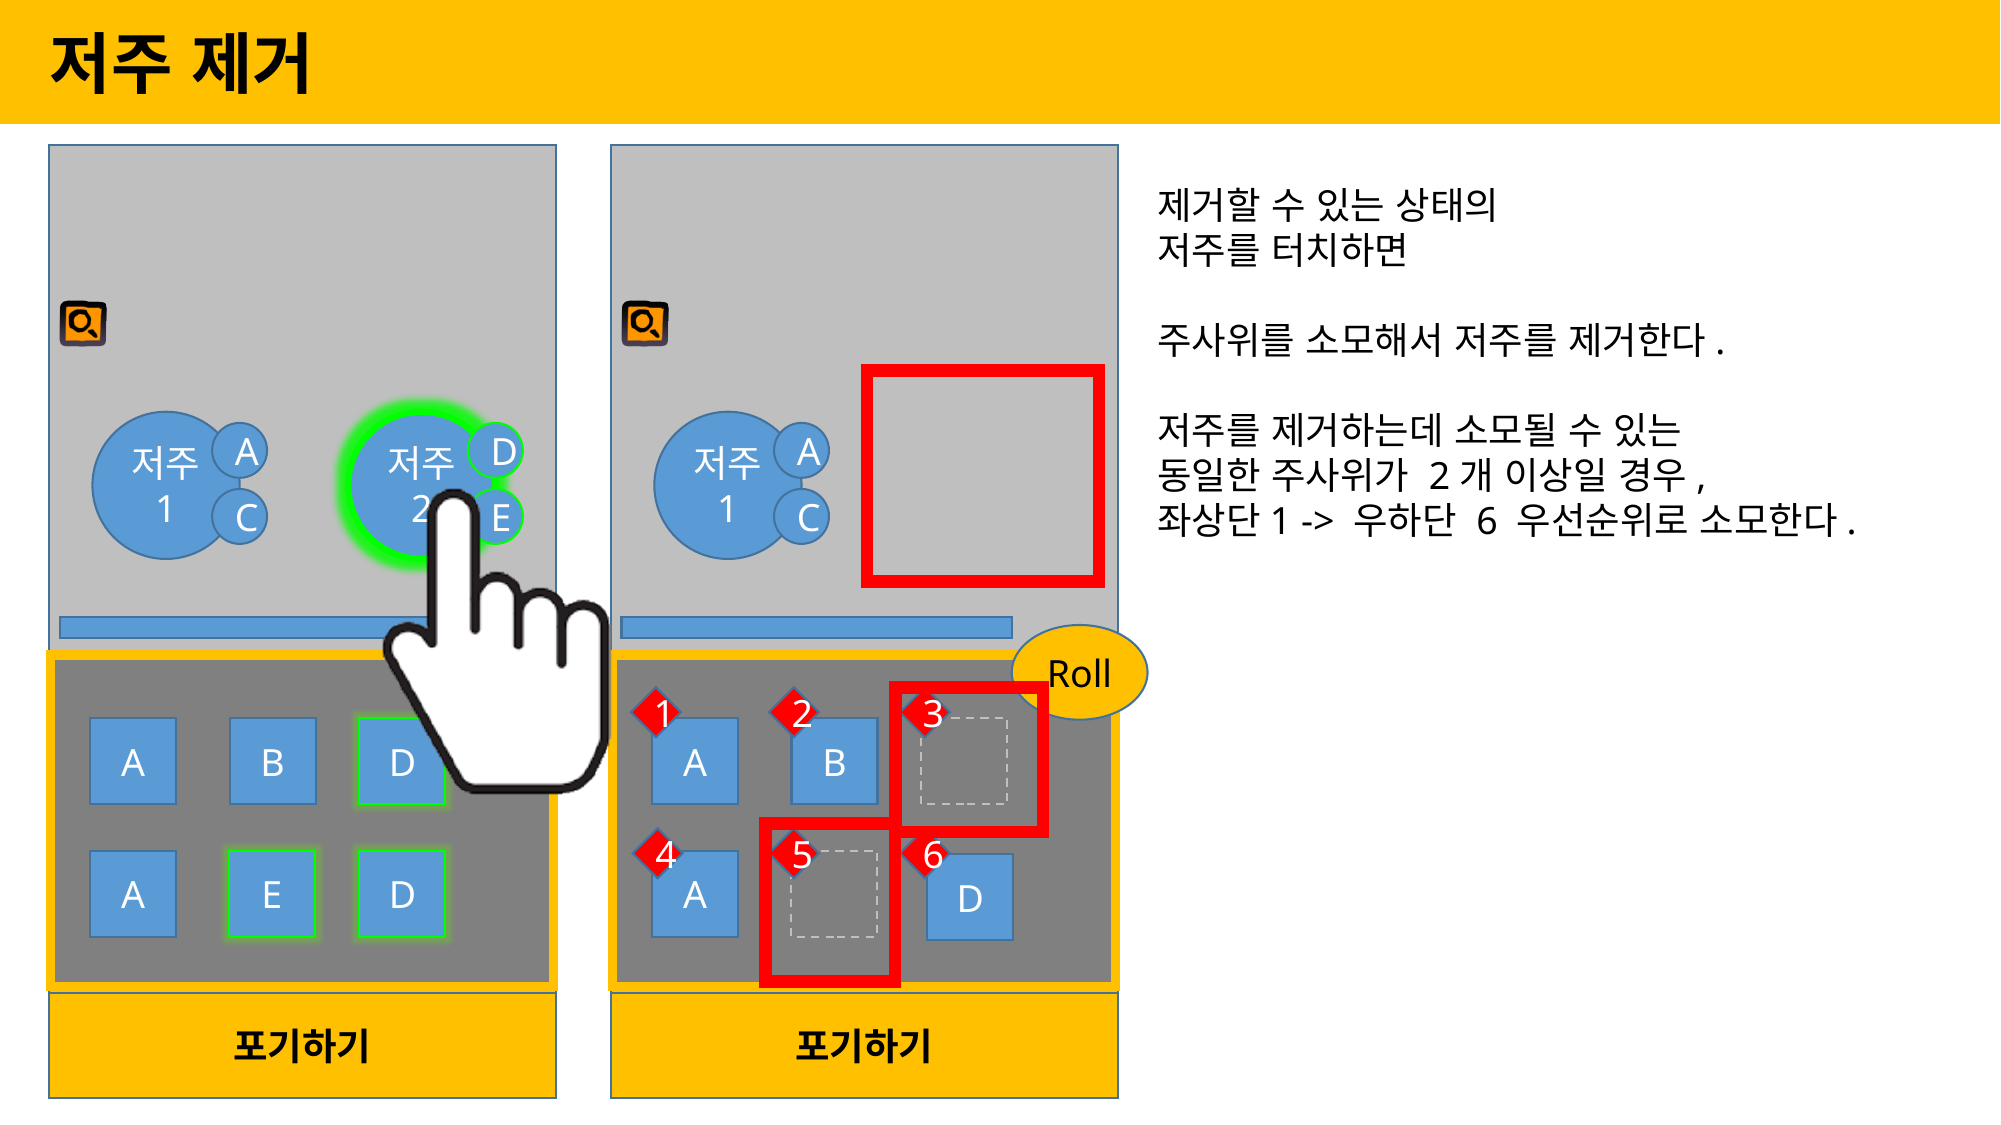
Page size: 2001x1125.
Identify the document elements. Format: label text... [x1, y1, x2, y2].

text_box [866, 369, 1100, 583]
text_box 6 [898, 833, 952, 880]
text_box [610, 144, 1119, 654]
text_box C [772, 487, 830, 545]
text_box [615, 713, 1119, 992]
text_box A [651, 850, 739, 938]
picture [621, 300, 669, 347]
text_box 2 [767, 685, 821, 739]
text_box [894, 686, 1044, 833]
text_box [615, 654, 1116, 988]
text_box [620, 616, 1013, 639]
text_box 포기하기 [615, 992, 1119, 1099]
text_box 저주 제거 [0, 0, 2000, 125]
text_box A [651, 717, 739, 805]
text_box D [926, 853, 1014, 941]
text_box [48, 145, 615, 1099]
text_box 저주 1 [653, 410, 803, 560]
text_box [764, 822, 896, 982]
text_box B [790, 717, 879, 805]
text_box 1 [629, 685, 683, 739]
text_box 4 [631, 826, 685, 880]
text_box A [772, 421, 830, 479]
text_box Roll [1010, 623, 1149, 721]
text_box 제거할 수 있는 상태의 저주를 터치하면 주사위를 소모해서 저주를 제거한다. 저주를 제거하는데 소모될 수 있는 동일한 주사위가 2개 이상일 경우, 좌상단1 -> 우하단 6 우선순위로 소모한다. [1142, 174, 1931, 550]
